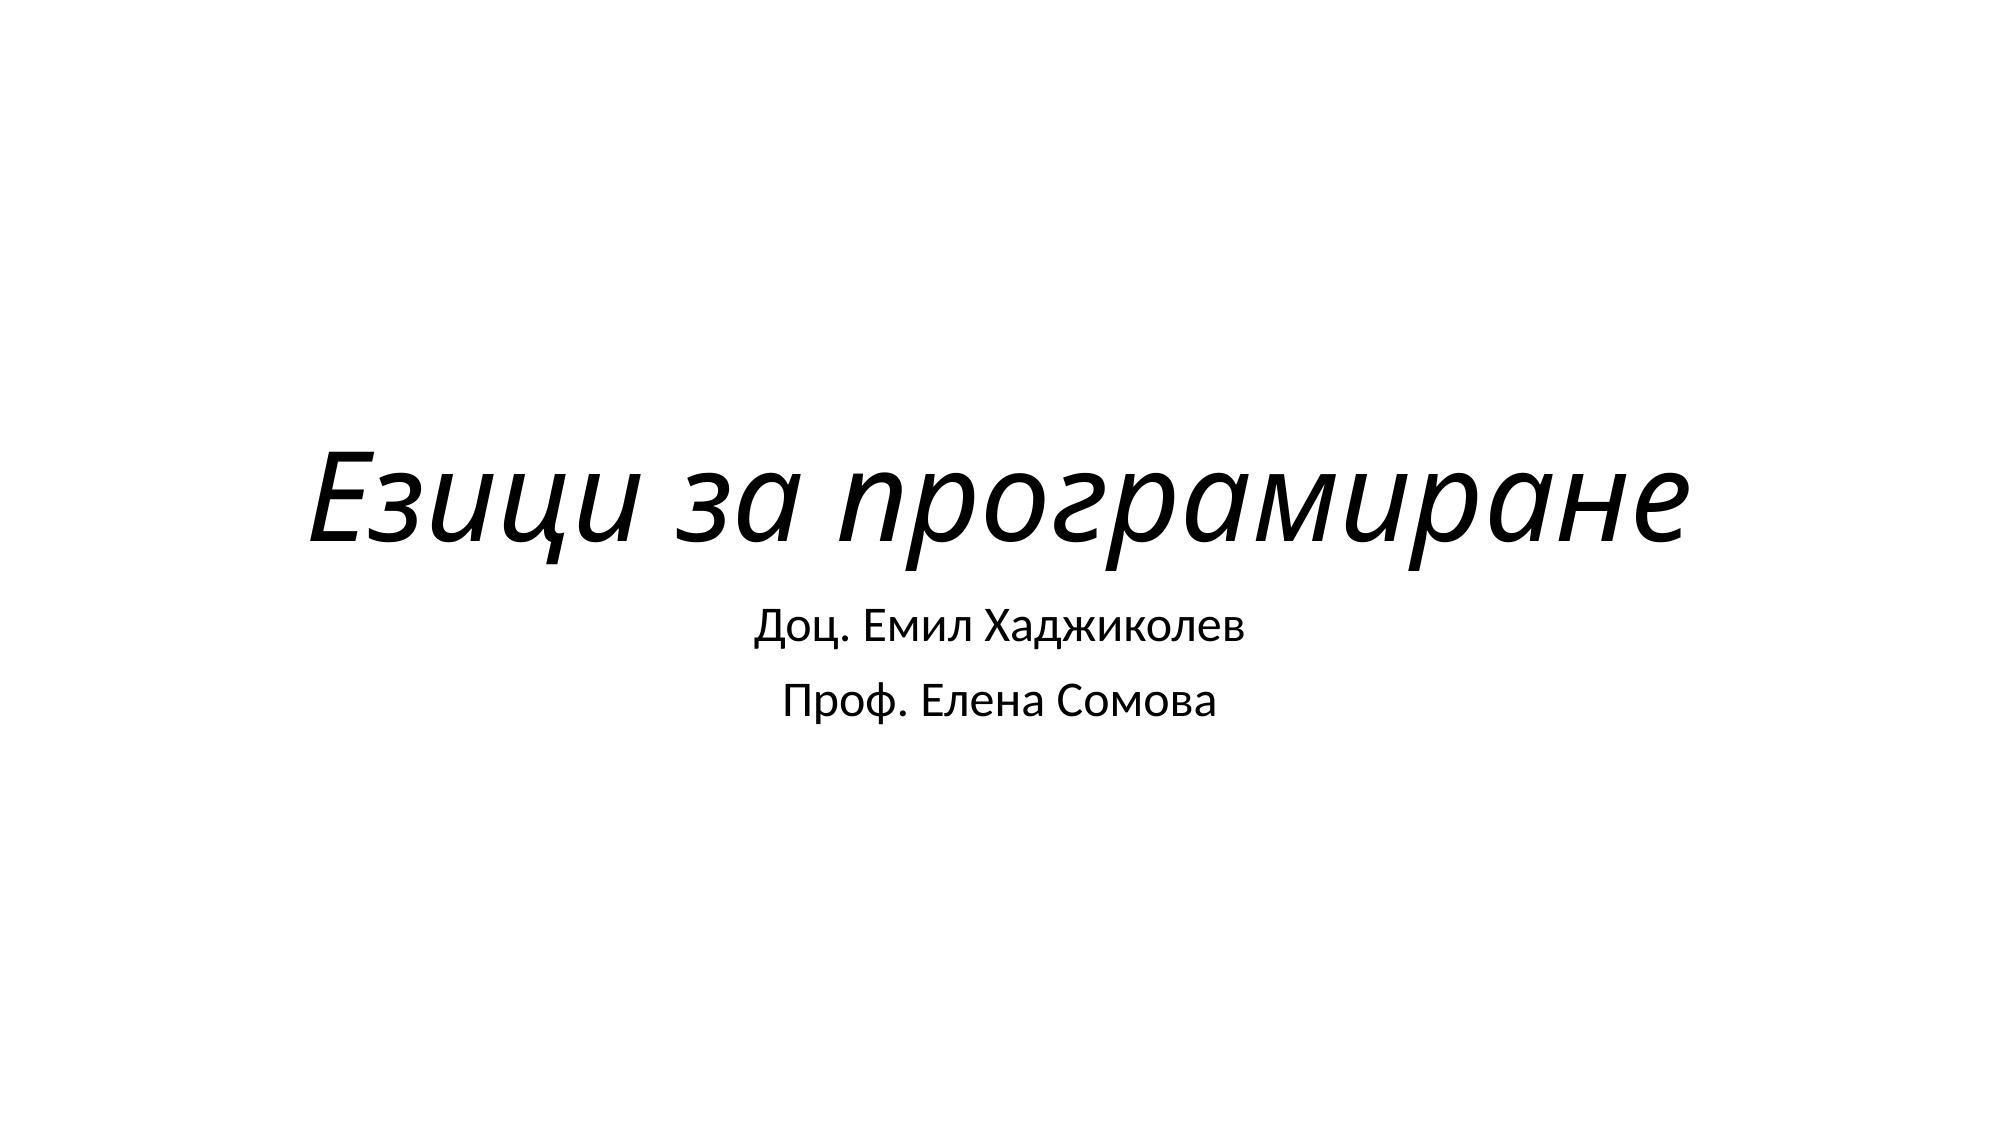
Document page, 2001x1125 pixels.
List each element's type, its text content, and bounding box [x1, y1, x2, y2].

subtitle Доц. Емил Хаджиколев Проф. Елена Сомова [249, 590, 1750, 863]
title Езици за програмиране [249, 184, 1750, 576]
